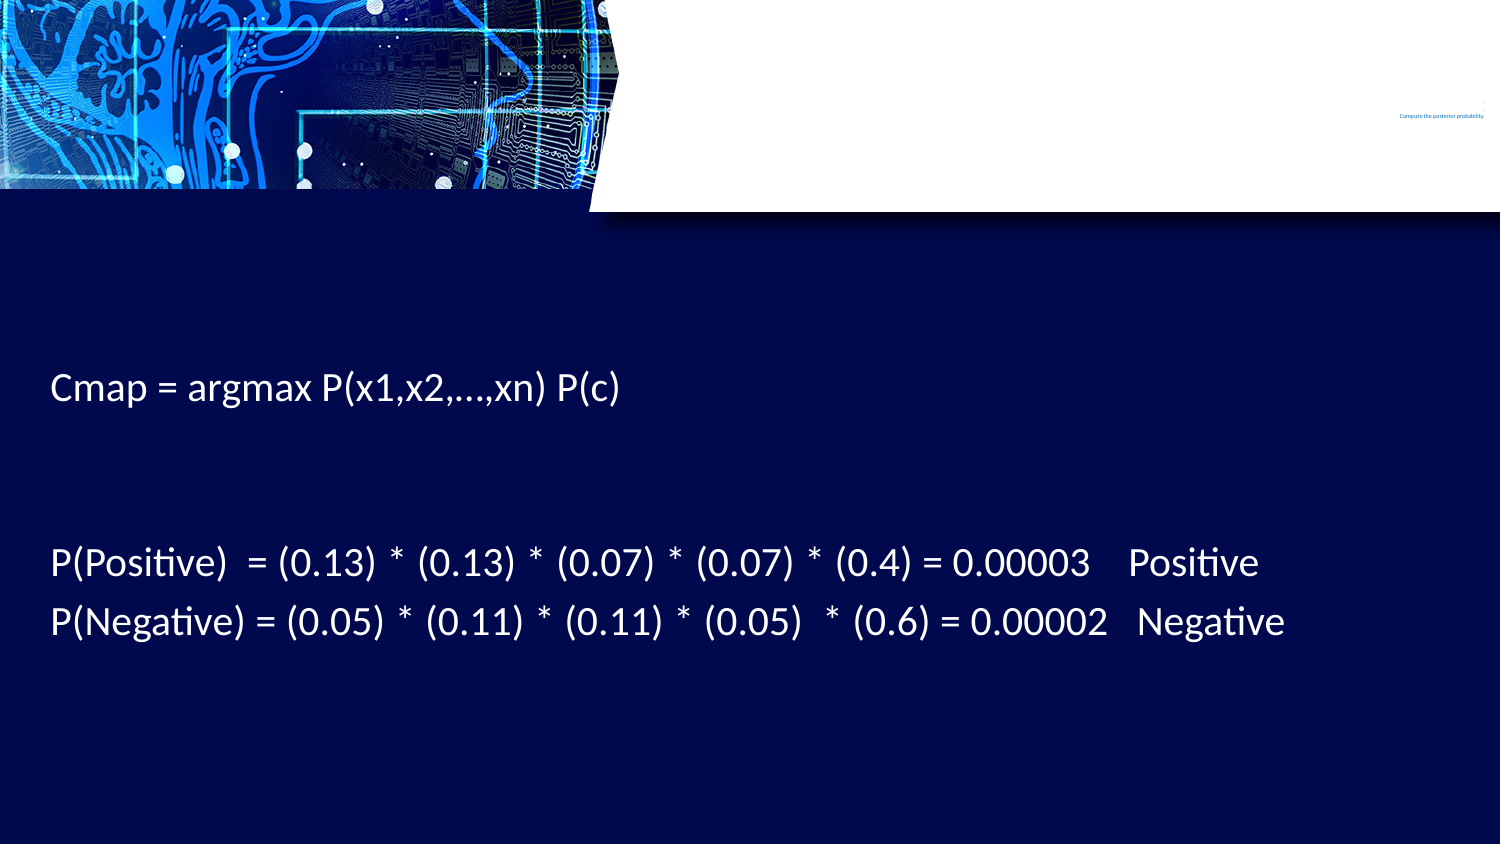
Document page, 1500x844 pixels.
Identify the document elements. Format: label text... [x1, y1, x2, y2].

list Cmap = argmax P(x1,x2,…,xn) P(c) P(Positive) = (0.13) * (0.13) * (0.07) * (0.07) * (0.4) = 0.00003 Positive P(Negative) = (0.05) * (0.11) * (0.11) * (0.05) * (0.6) = 0.00002 Negative [35, 306, 1455, 826]
picture [0, 0, 1500, 844]
title . . Compute the posterior probability. [584, 88, 1500, 150]
